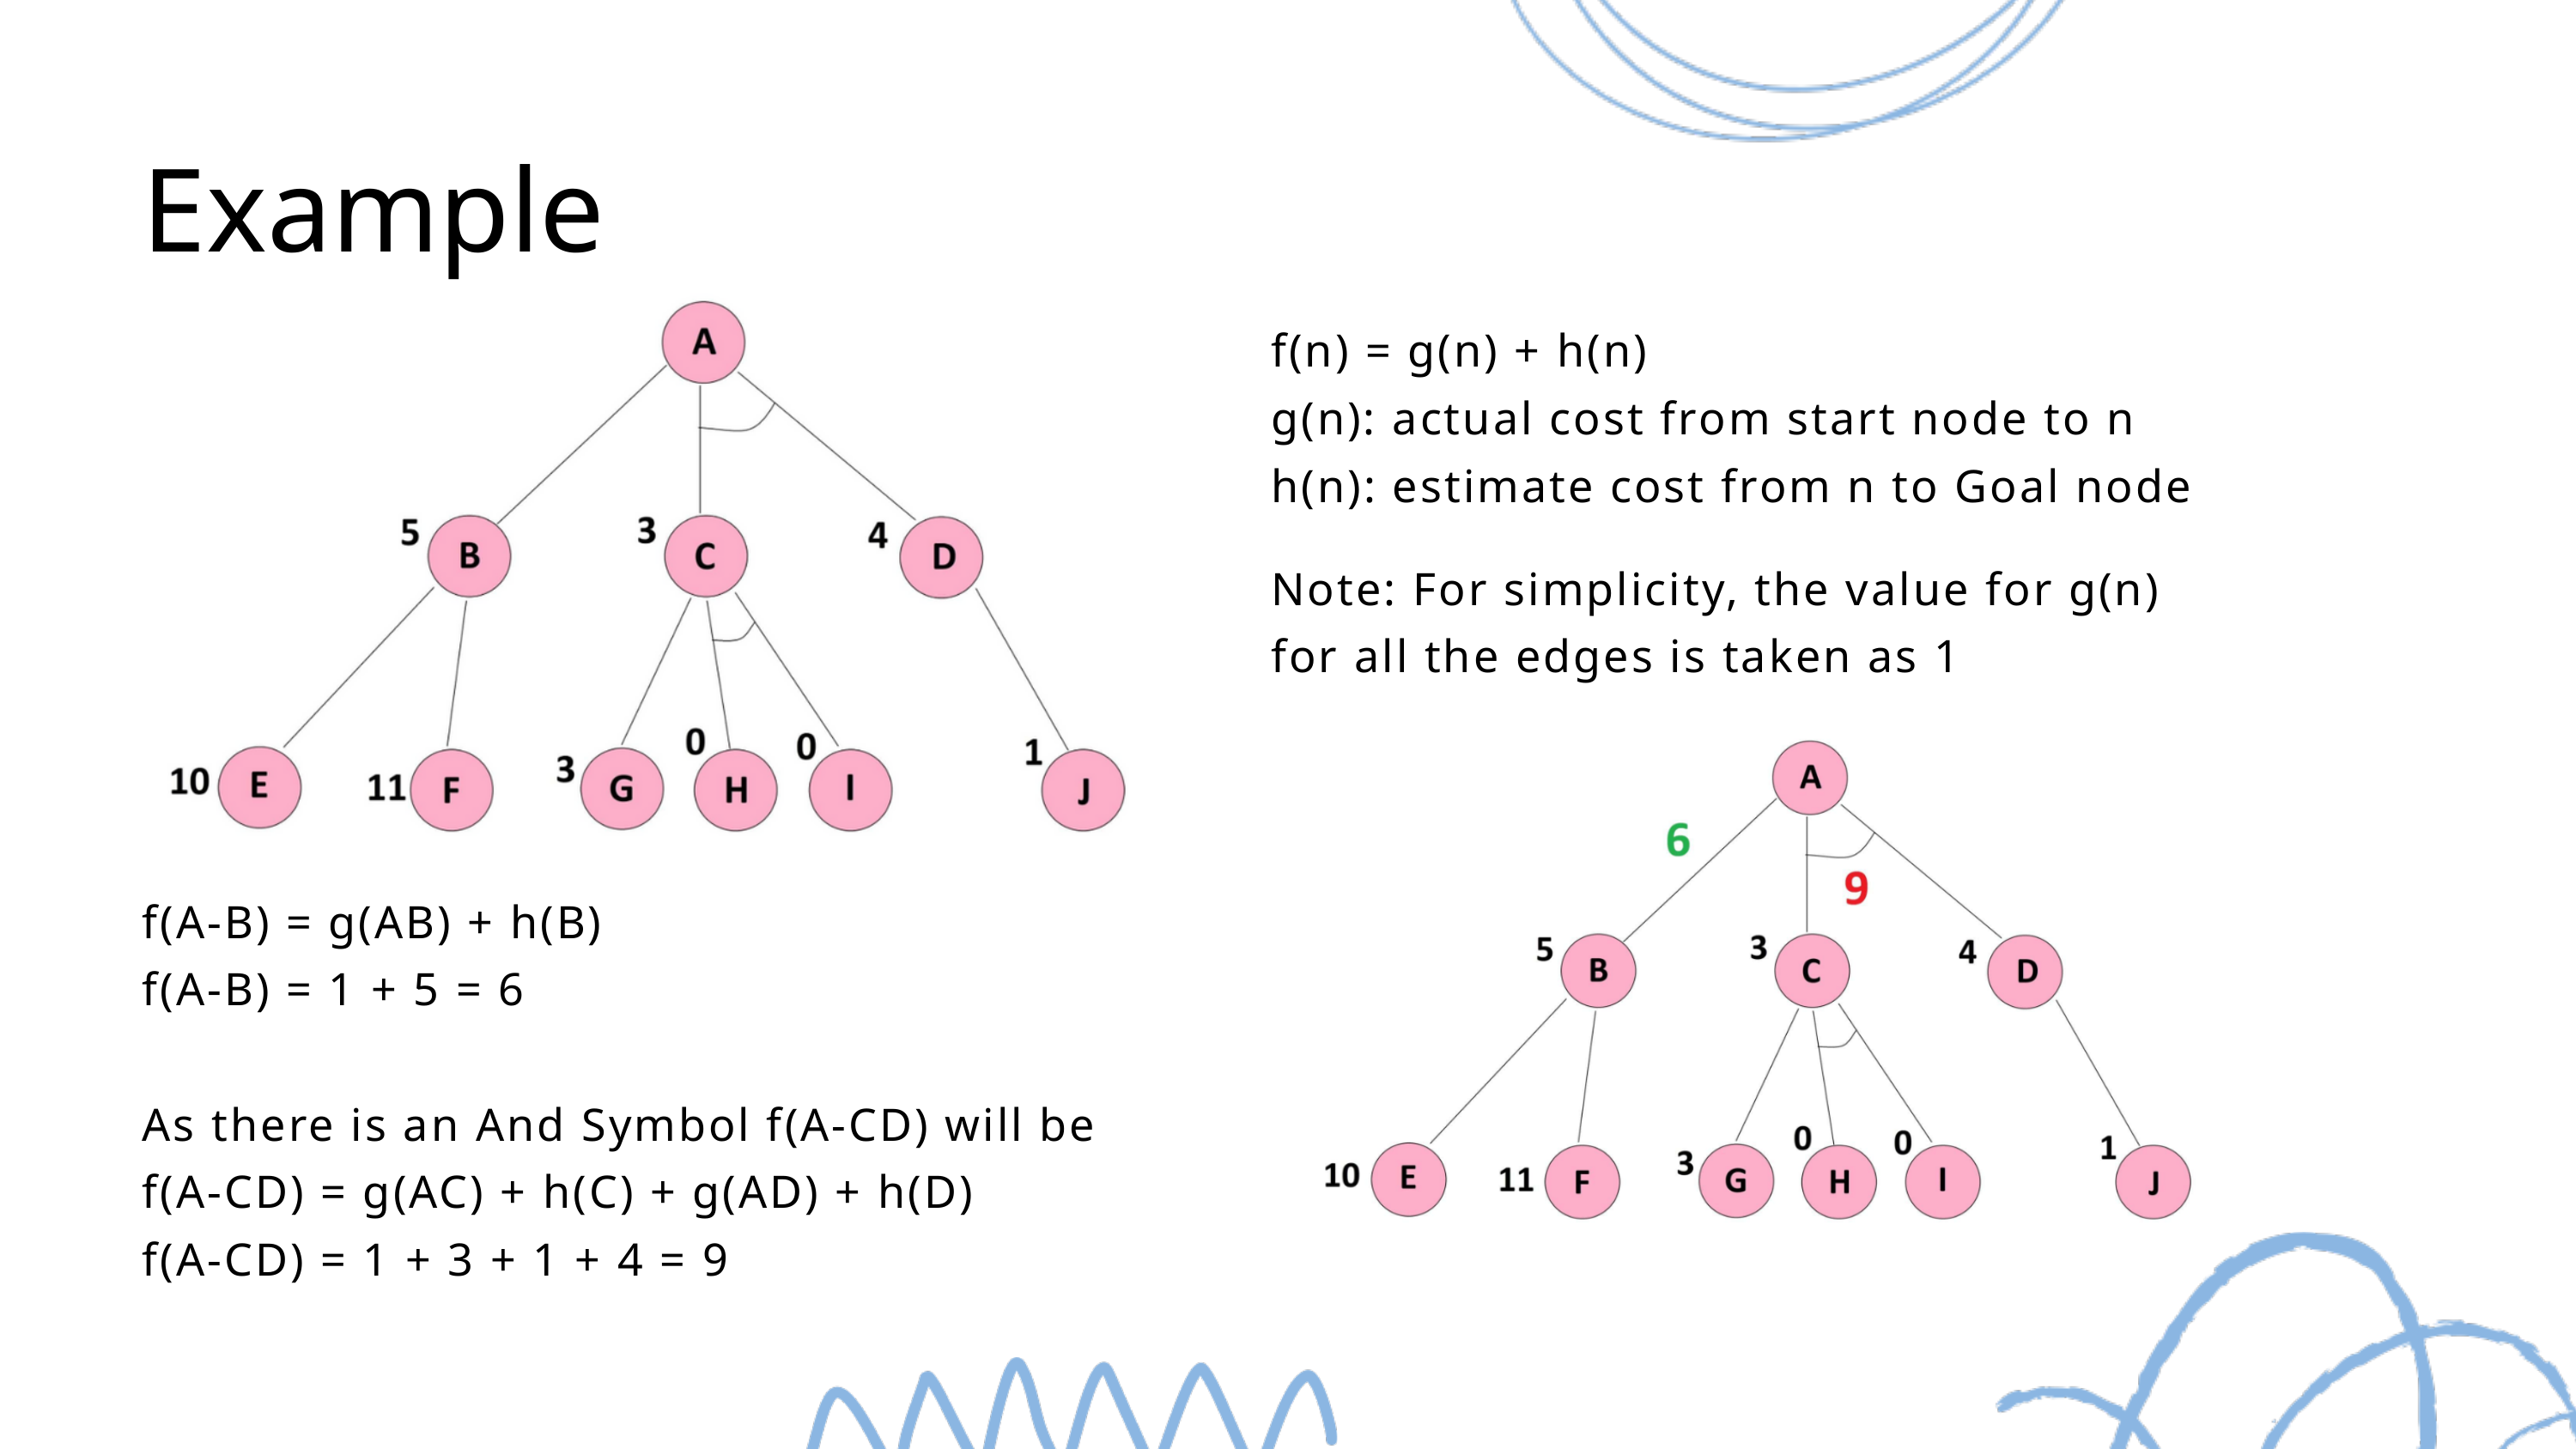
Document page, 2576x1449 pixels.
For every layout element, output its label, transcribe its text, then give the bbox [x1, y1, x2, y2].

text_box [144, 282, 1142, 854]
text_box [1995, 1232, 2576, 1449]
text_box [1495, 0, 2100, 145]
text_box Example [142, 163, 624, 276]
text_box [1271, 724, 2208, 1238]
text_box f(A-B) = g(AB) + h(B) f(A-B) = 1 + 5 = 6 As there is an And Symbol f(A-CD) will be f(A-CD) = g(AC) + h(C) + g(AD) + h(D) f(A-CD) = 1 + 3 + 1 + 4 = 9 [142, 880, 1195, 1285]
text_box Note: For simplicity, the value for g(n) for all the edges is taken as 1 [1271, 546, 2194, 682]
text_box [792, 1357, 1338, 1449]
text_box f(n) = g(n) + h(n) g(n): actual cost from start node to n h(n): estimate cost from n to Goal node [1271, 308, 2194, 512]
